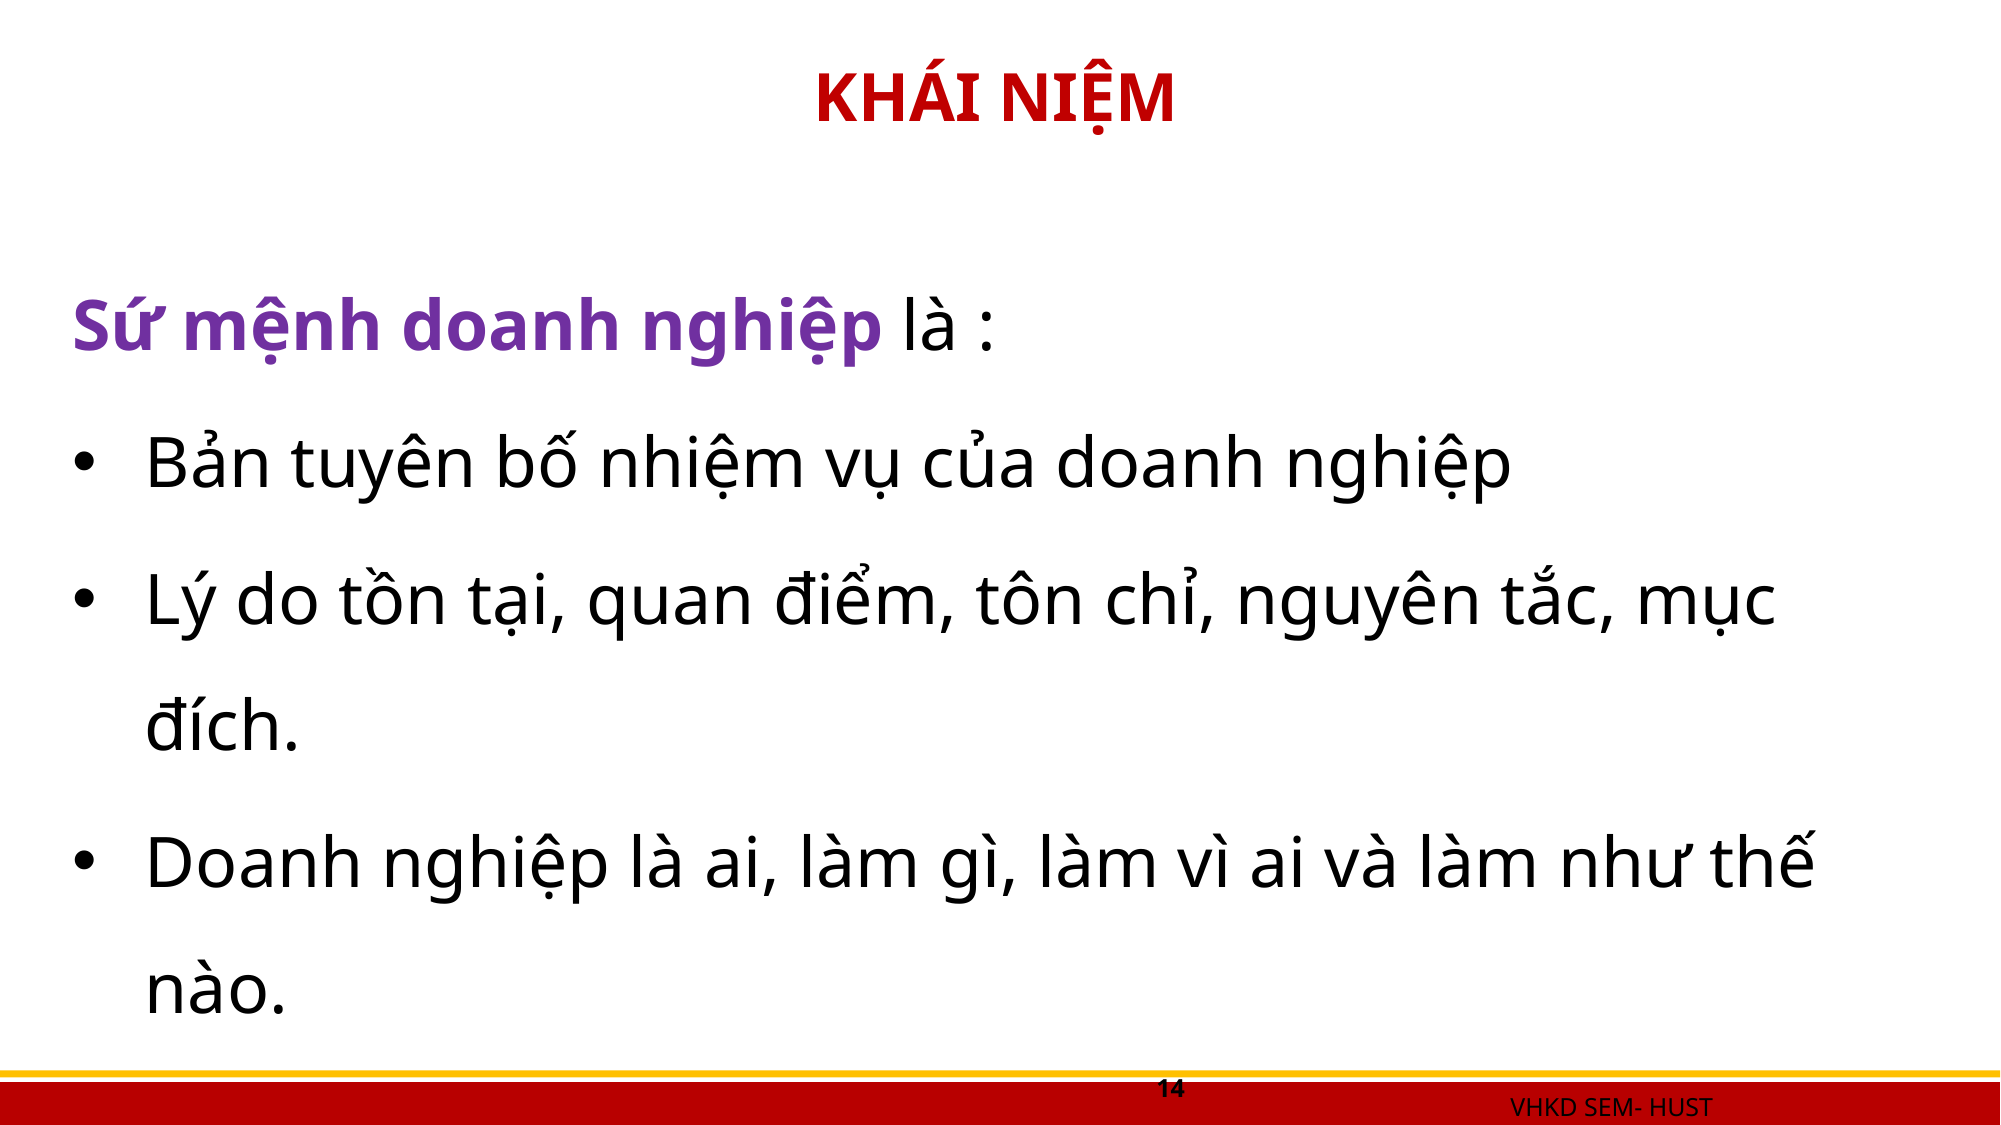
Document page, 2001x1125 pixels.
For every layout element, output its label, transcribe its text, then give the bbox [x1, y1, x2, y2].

slide_number 14 [733, 1062, 1200, 1116]
list Sứ mệnh doanh nghiệp là : Bản tuyên bố nhiệm vụ của doanh nghiệp Lý do tồn tại, quan điểm, tôn chỉ, nguyên tắc, mục đích. Doanh nghiệp là ai, làm gì, làm vì ai và làm như thế nào. [57, 231, 1947, 1035]
footer VHKD SEM- HUST [1295, 1079, 1929, 1125]
title KHÁI NIỆM [48, 7, 1945, 183]
